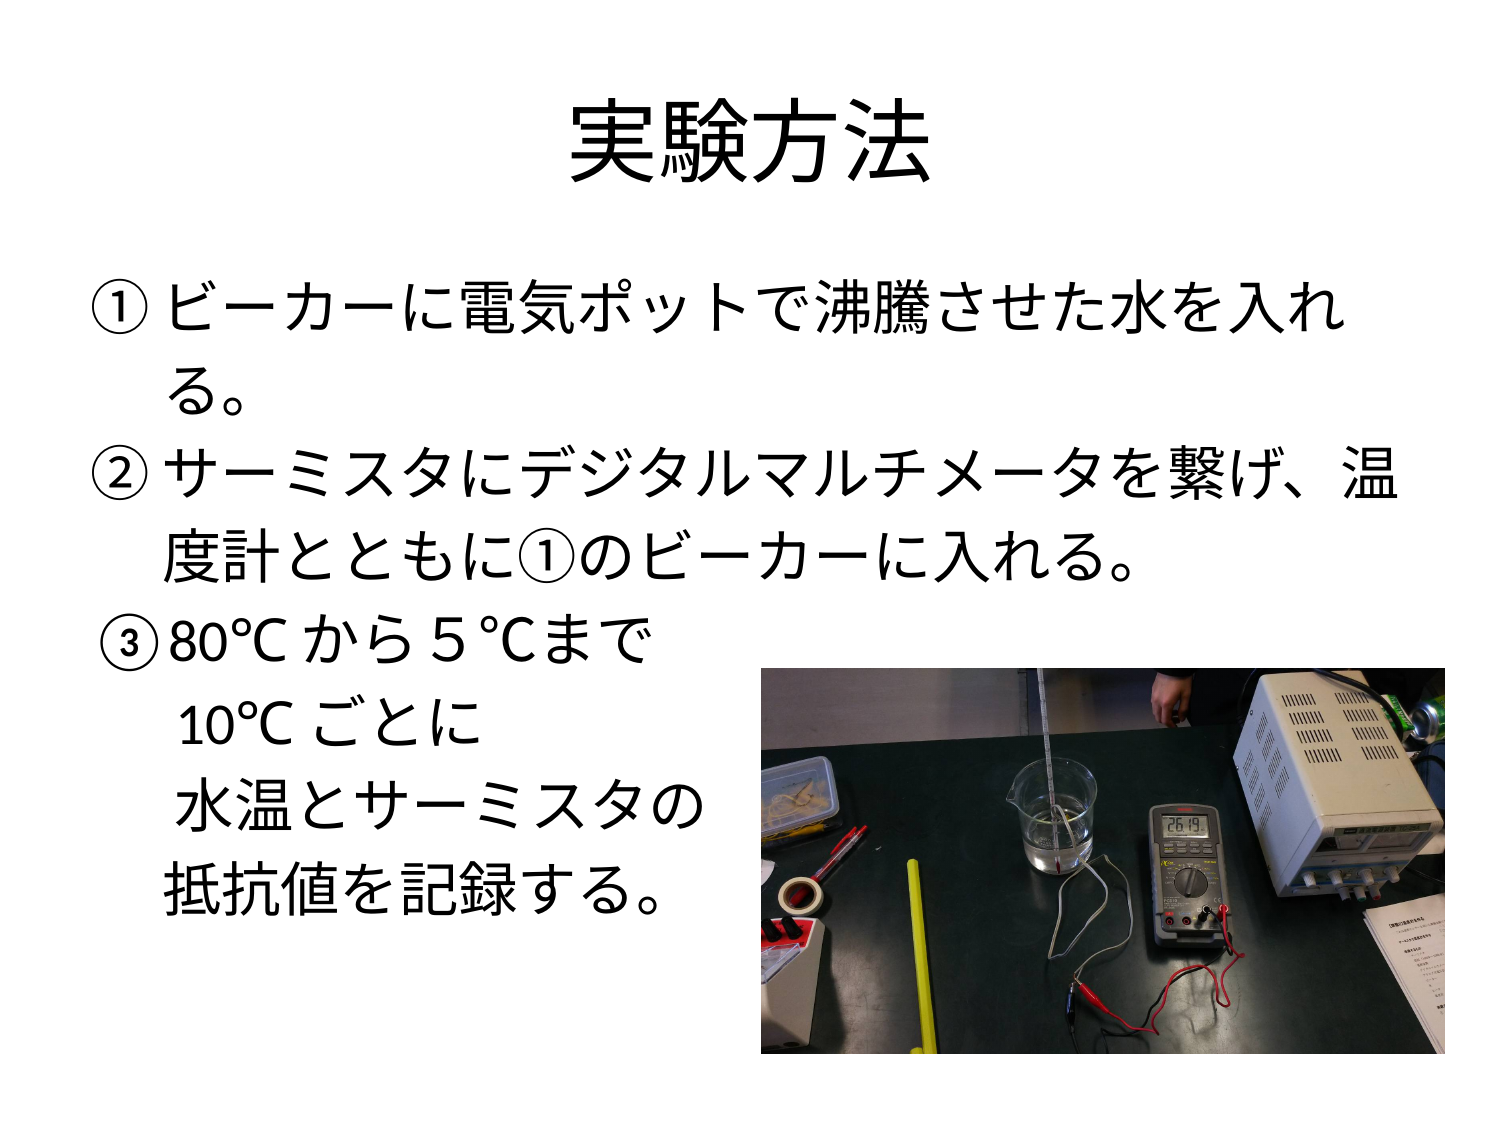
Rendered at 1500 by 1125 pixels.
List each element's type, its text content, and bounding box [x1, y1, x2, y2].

picture [761, 668, 1446, 1054]
list ①ビーカーに電気ポットで沸騰させた水を入れ る。 ②サーミスタにデジタルマルチメータを繋げ、温 度計とともに①のビーカーに入れる。 ③80℃から５℃まで 10℃ごとに 水温とサーミスタの 抵抗値を記録する。 [75, 262, 1425, 1005]
title 実験方法 [75, 45, 1425, 233]
